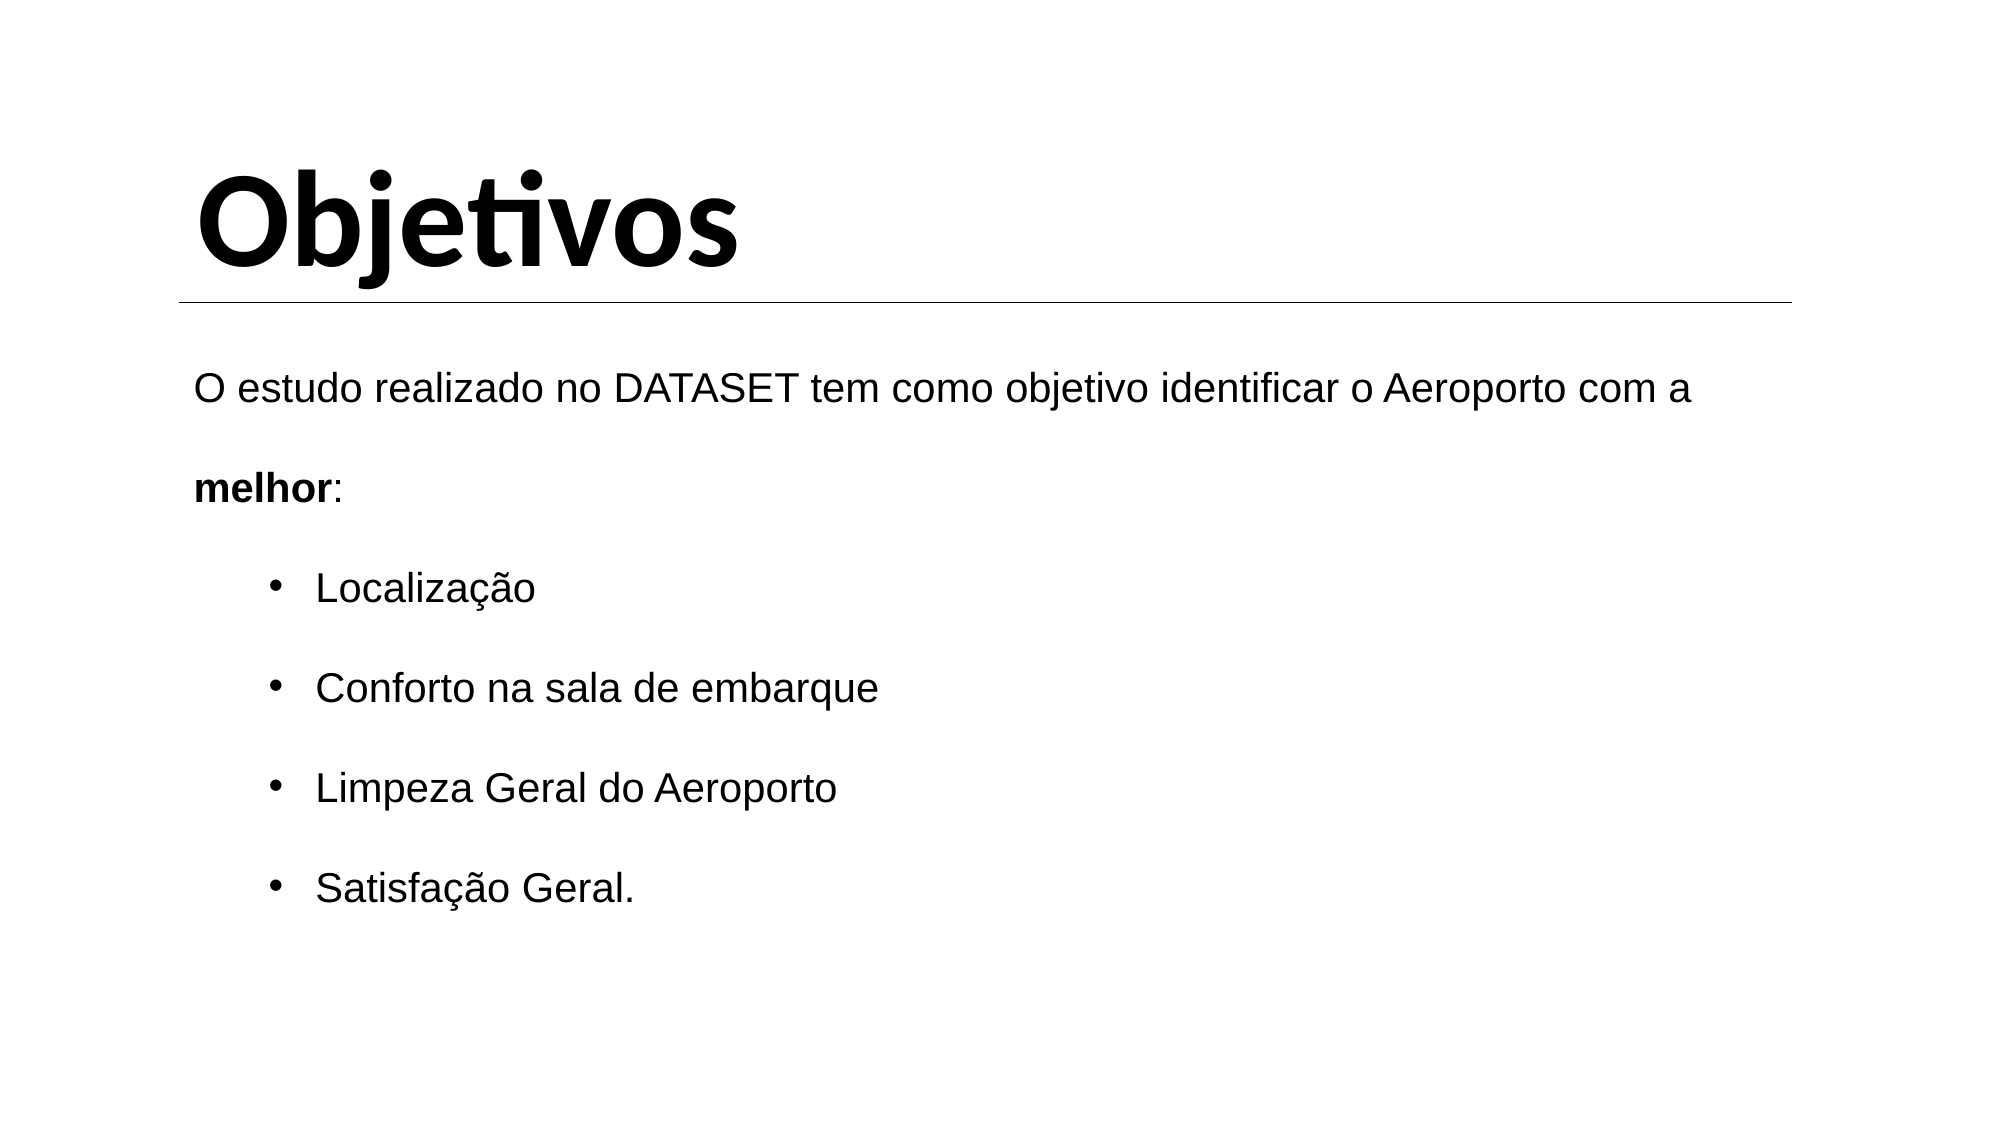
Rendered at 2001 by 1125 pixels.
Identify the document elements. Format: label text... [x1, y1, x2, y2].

text_box Objetivos [182, 121, 756, 301]
text_box O estudo realizado no DATASET tem como objetivo identificar o Aeroporto com a melhor: Localização Conforto na sala de embarque Limpeza Geral do Aeroporto Satisfação Geral. [178, 302, 1822, 918]
